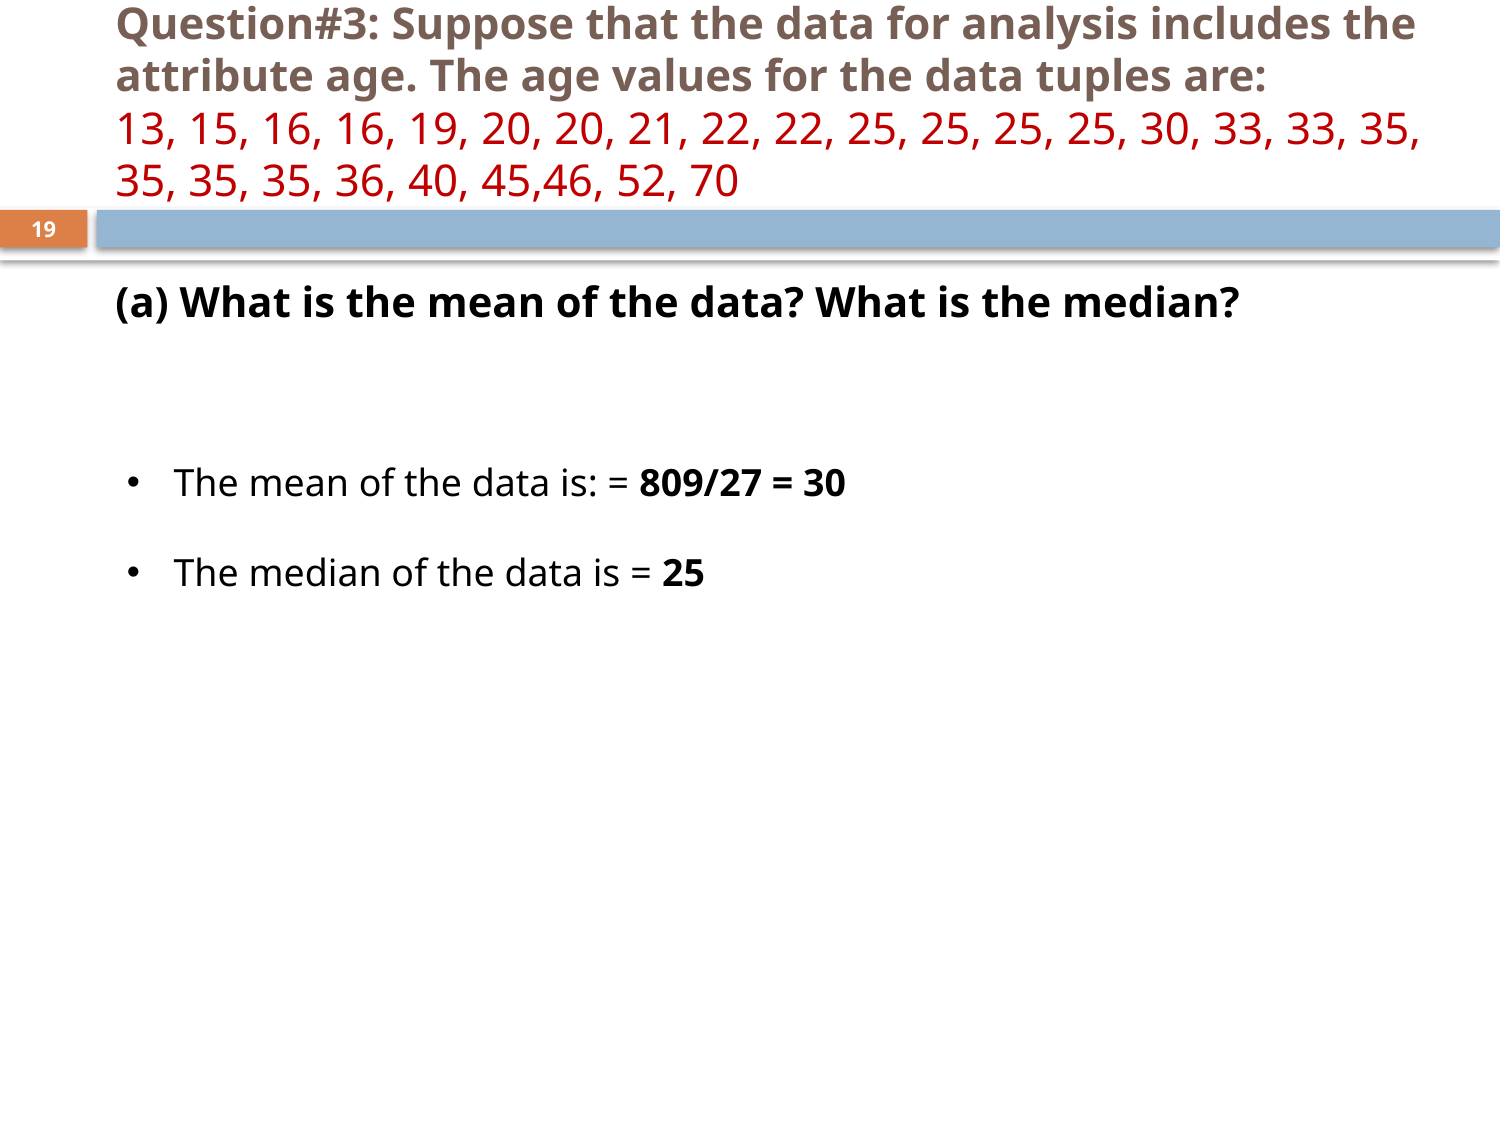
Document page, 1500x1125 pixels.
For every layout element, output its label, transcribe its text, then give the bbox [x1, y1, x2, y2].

title Question#3: Suppose that the data for analysis includes the attribute age. The age values for the data tuples are: 13, 15, 16, 16, 19, 20, 20, 21, 22, 22, 25, 25, 25, 25, 30, 33, 33, 35, 35, 35, 35, 36, 40, 45,46, 52, 70 [100, 19, 1438, 182]
list (a) What is the mean of the data? What is the median? [100, 267, 1438, 1006]
text_box The mean of the data is: = 809/27 = 30 The median of the data is = 25 [112, 451, 1400, 602]
slide_number 19 [0, 209, 88, 250]
